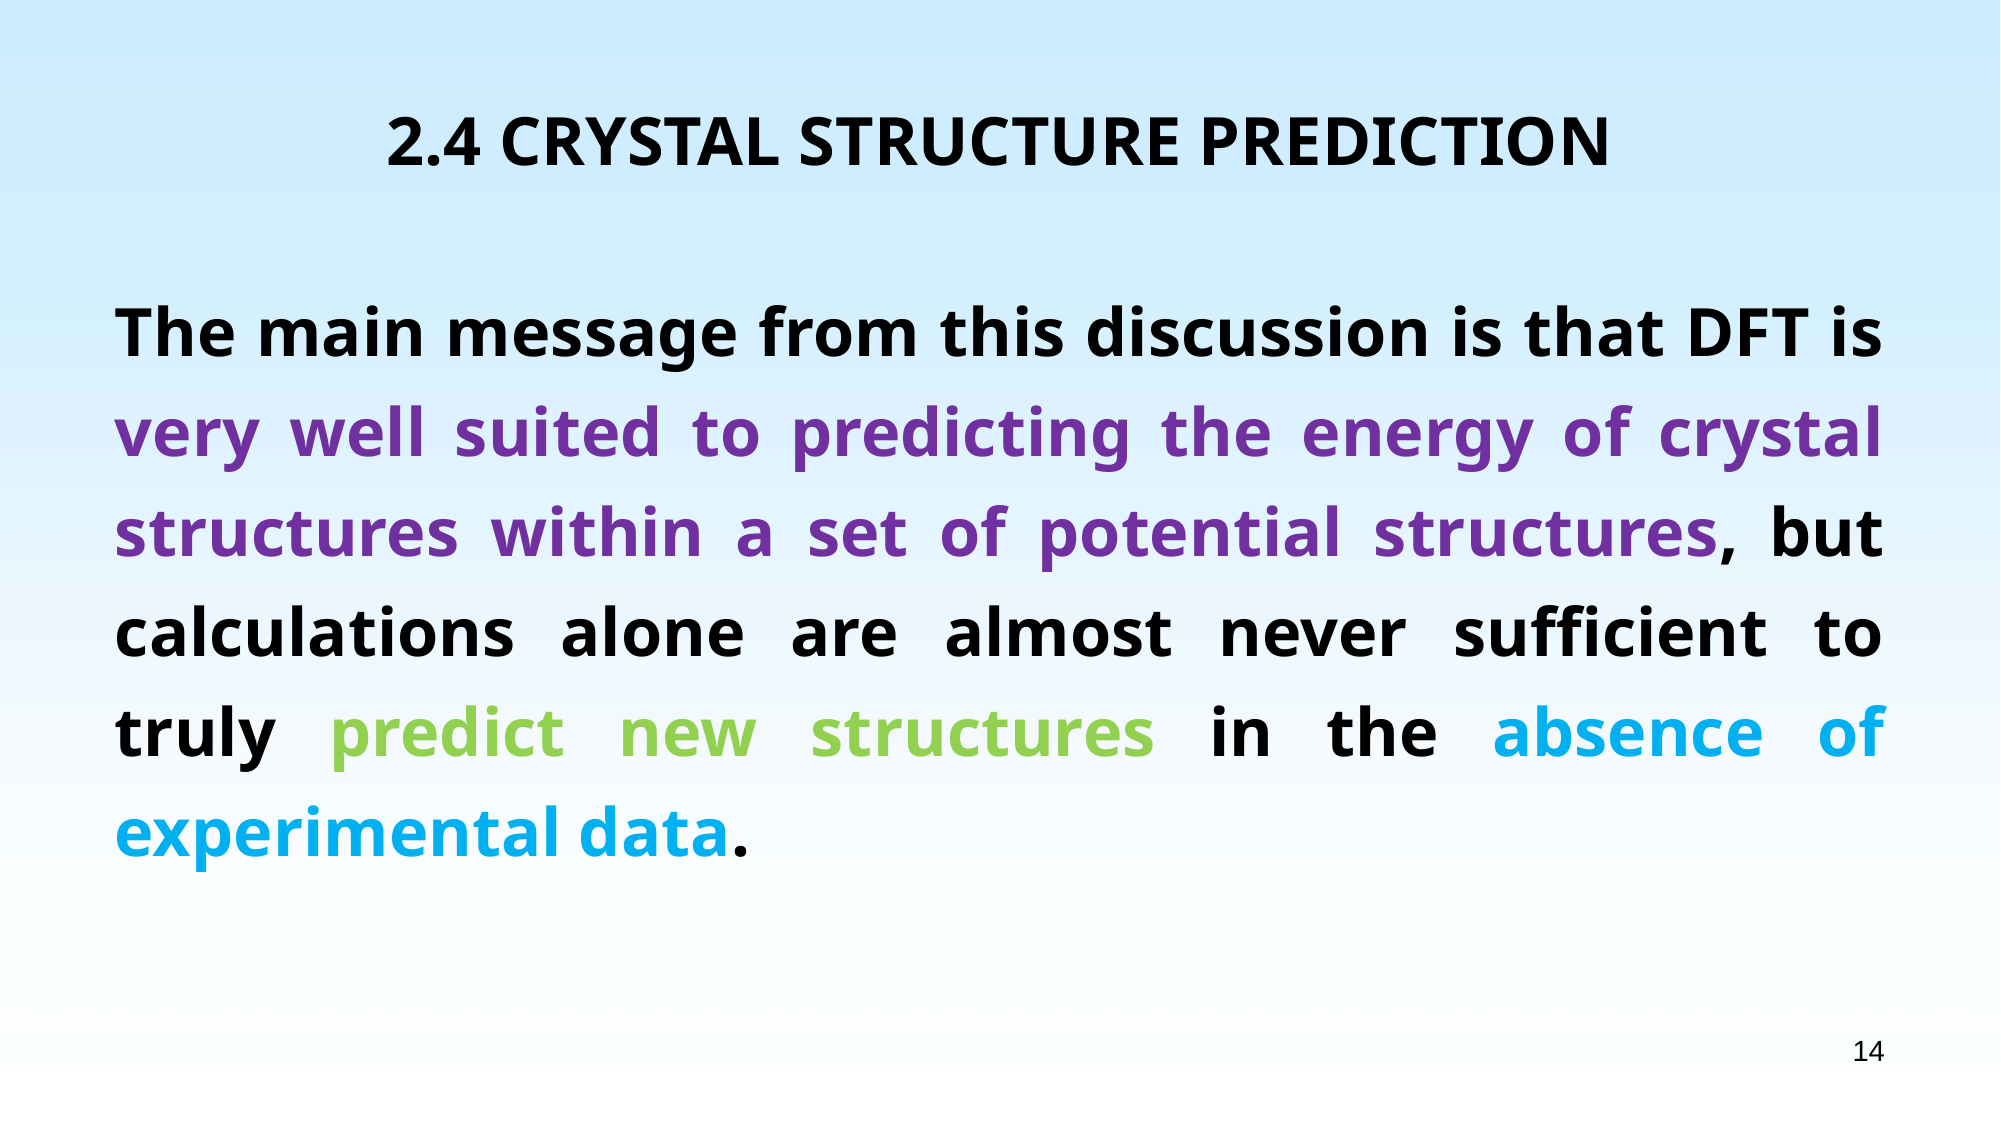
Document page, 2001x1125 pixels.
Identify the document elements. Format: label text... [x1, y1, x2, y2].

list The main message from this discussion is that DFT is very well suited to predicting the energy of crystal structures within a set of potential structures, but calculations alone are almost never sufficient to truly predict new structures in the absence of experimental data. [99, 262, 1900, 1005]
title 2.4 CRYSTAL STRUCTURE PREDICTION [99, 45, 1900, 233]
picture [0, 0, 2001, 1125]
slide_number 14 [1433, 1024, 1900, 1103]
